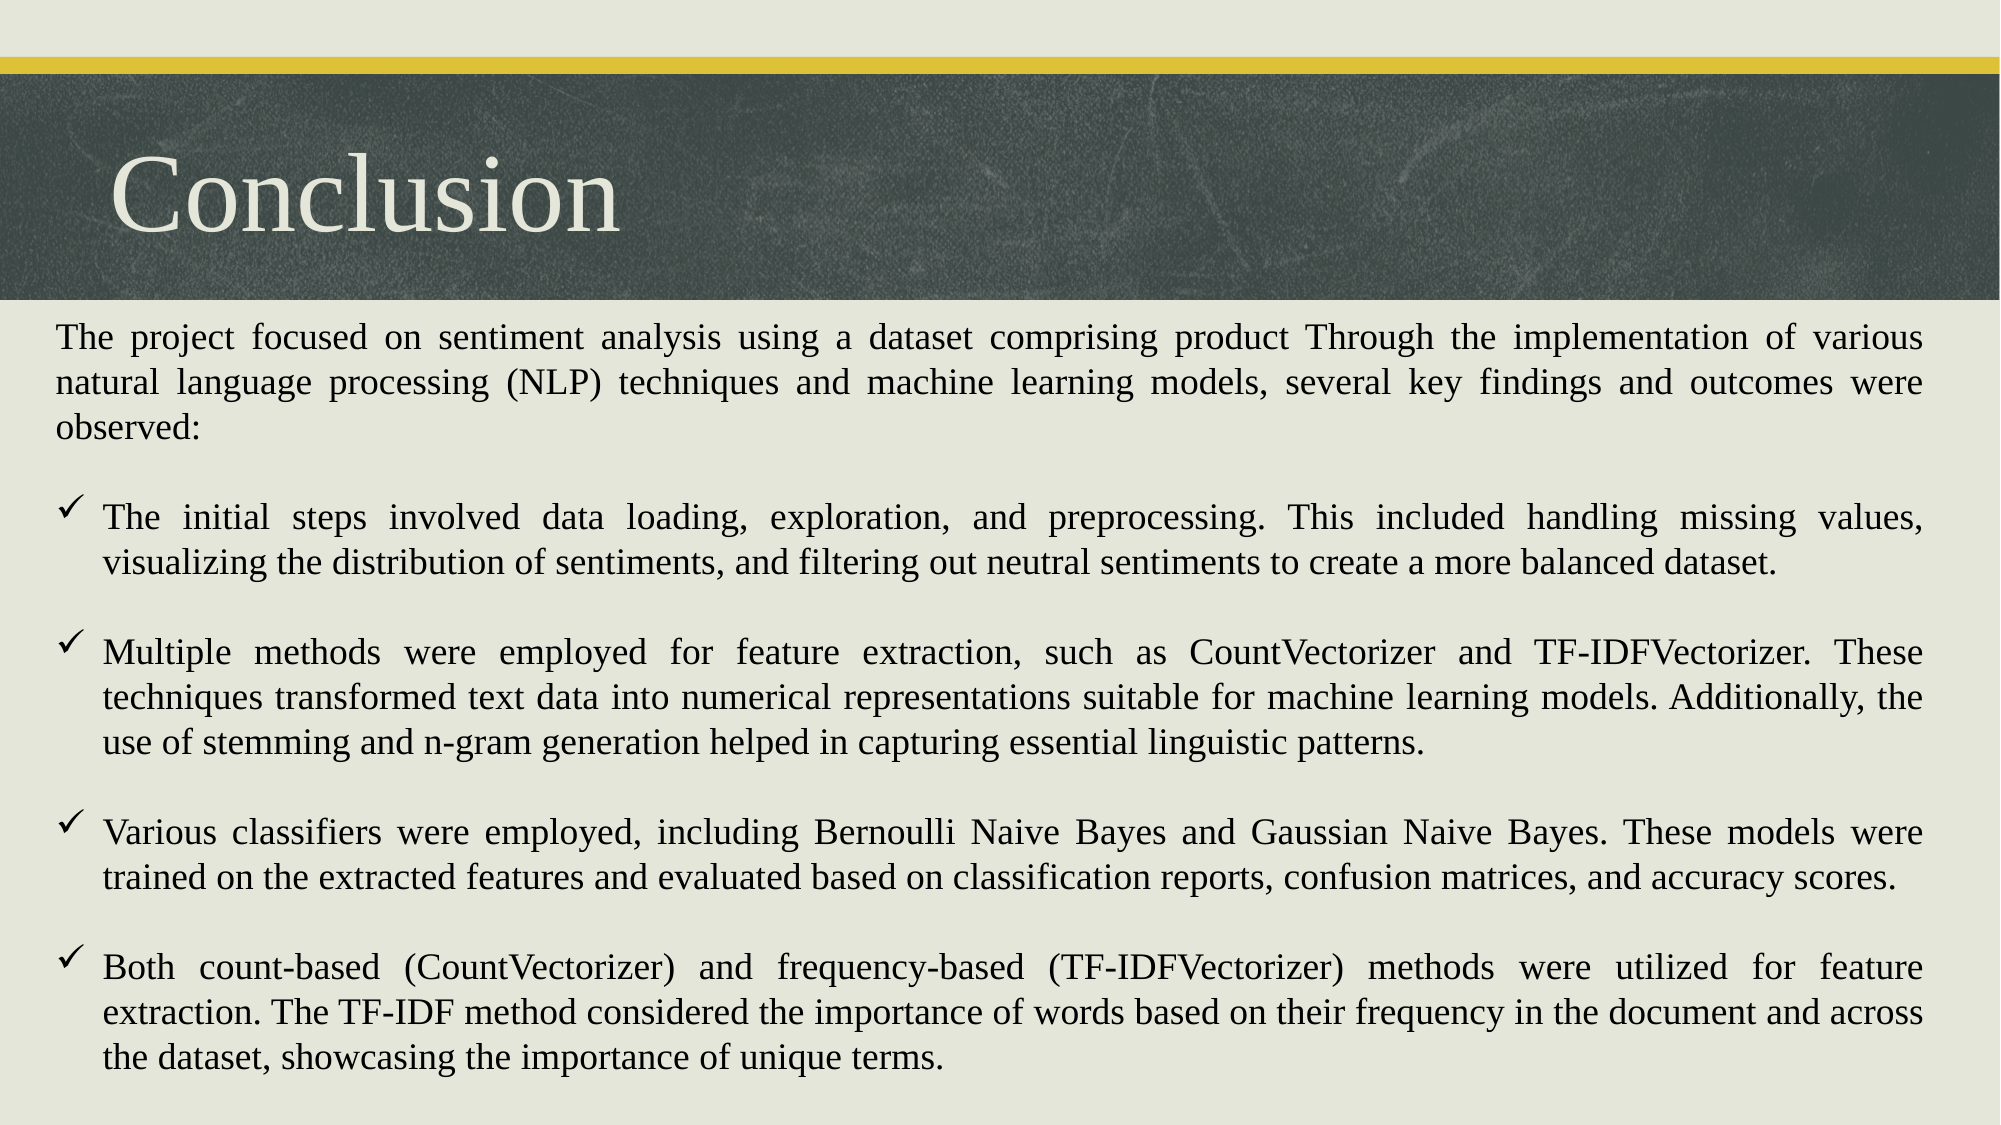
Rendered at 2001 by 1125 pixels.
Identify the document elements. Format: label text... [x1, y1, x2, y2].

picture [0, 74, 2000, 300]
title Conclusion [94, 81, 1674, 304]
text_box The project focused on sentiment analysis using a dataset comprising product Through the implementation of various natural language processing (NLP) techniques and machine learning models, several key findings and outcomes were observed: The initial steps involved data loading, exploration, and preprocessing. This included handling missing values, visualizing the distribution of sentiments, and filtering out neutral sentiments to create a more balanced dataset. Multiple methods were employed for feature extraction, such as CountVectorizer and TF-IDFVectorizer. These techniques transformed text data into numerical representations suitable for machine learning models. Additionally, the use of stemming and n-gram generation helped in capturing essential linguistic patterns. Various classifiers were employed, including Bernoulli Naive Bayes and Gaussian Naive Bayes. These models were trained on the extracted features and evaluated based on classification reports, confusion matrices, and accuracy scores. Both count-based (CountVectorizer) and frequency-based (TF-IDFVectorizer) methods were utilized for feature extraction. The TF-IDF method considered the importance of words based on their frequency in the document and across the dataset, showcasing the importance of unique terms. [40, 304, 1941, 1085]
